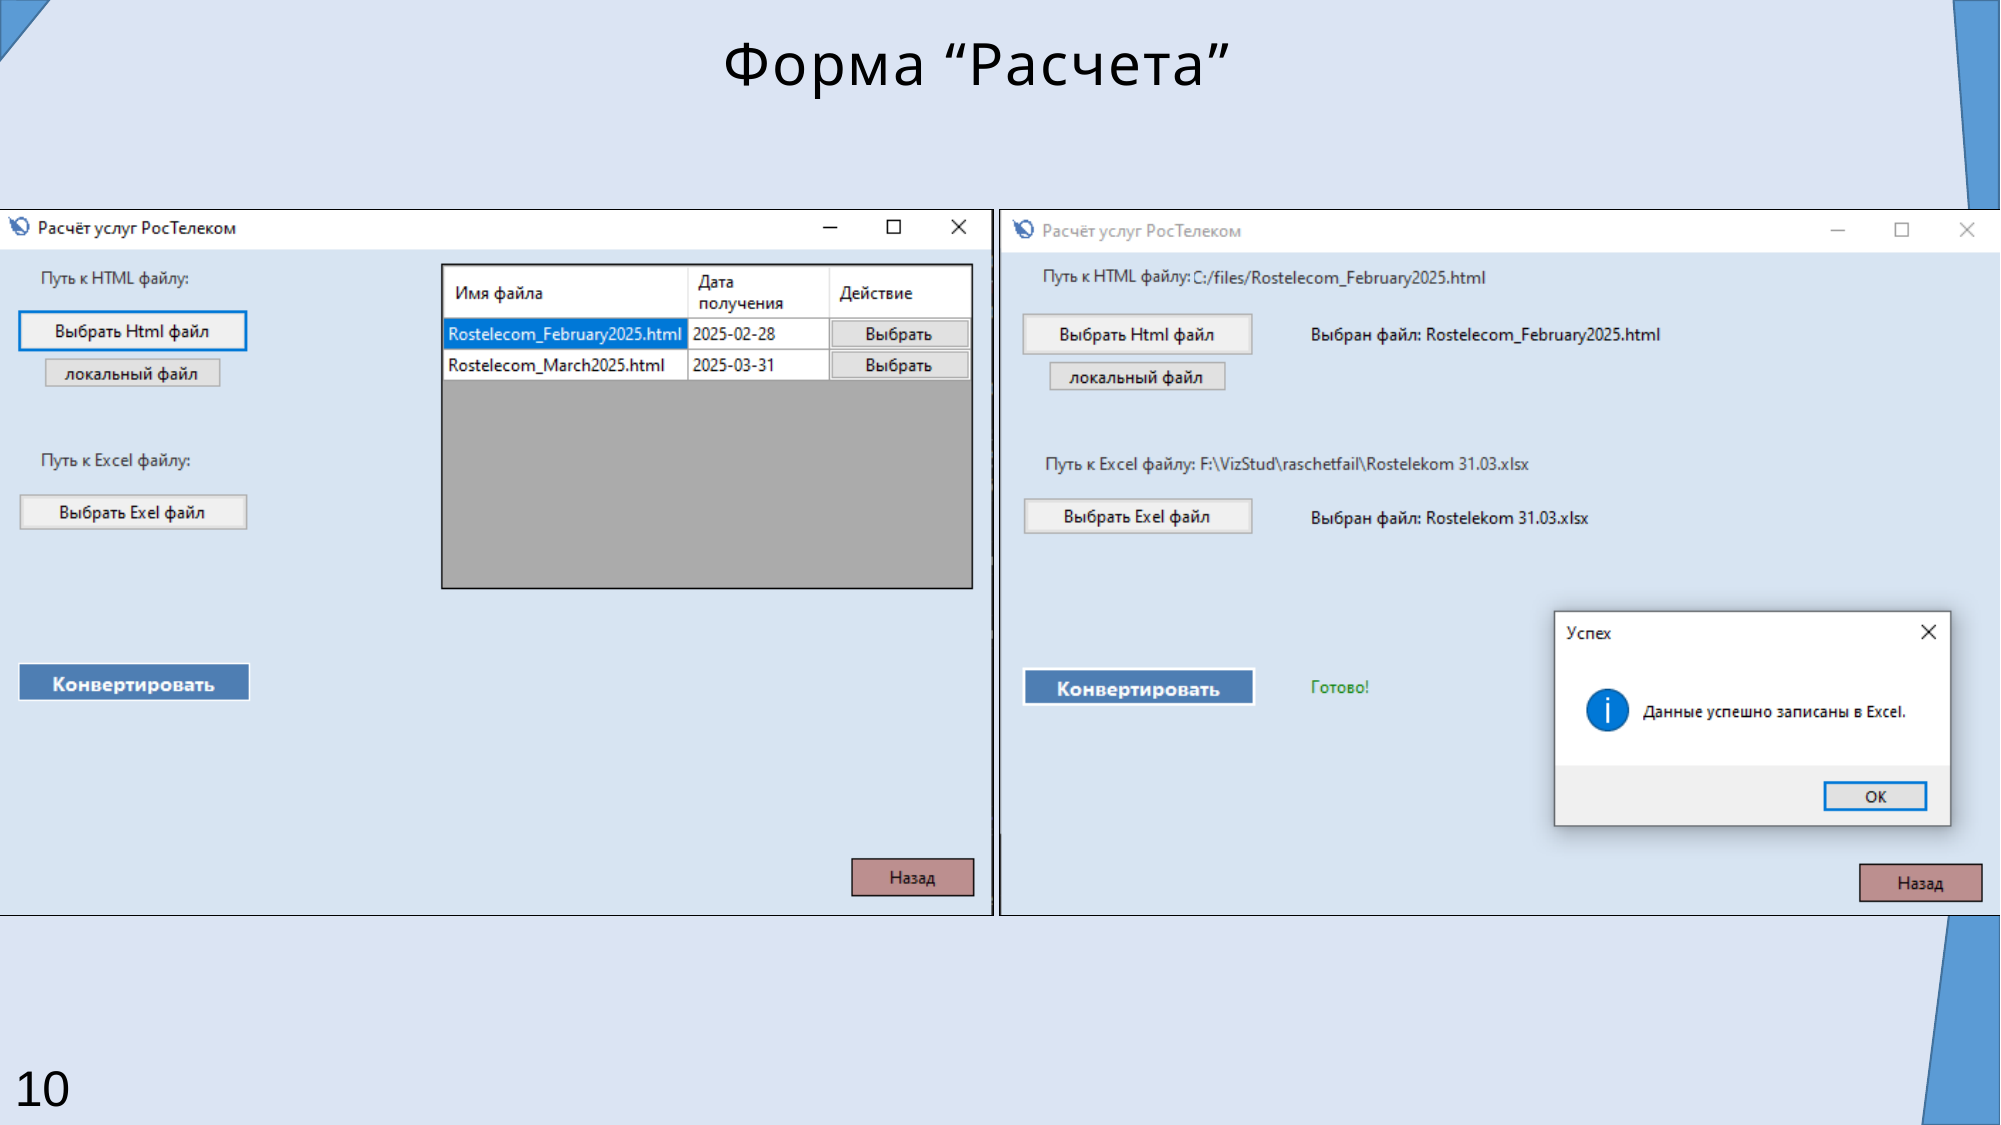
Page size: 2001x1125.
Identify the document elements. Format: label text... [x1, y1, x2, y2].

text_box [1952, 0, 2000, 209]
picture [0, 210, 993, 915]
text_box [0, 0, 51, 63]
text_box 10 [0, 1049, 93, 1124]
text_box Форма “Расчета” [709, 19, 1279, 105]
text_box [1921, 916, 2000, 1125]
picture [1000, 210, 2000, 915]
